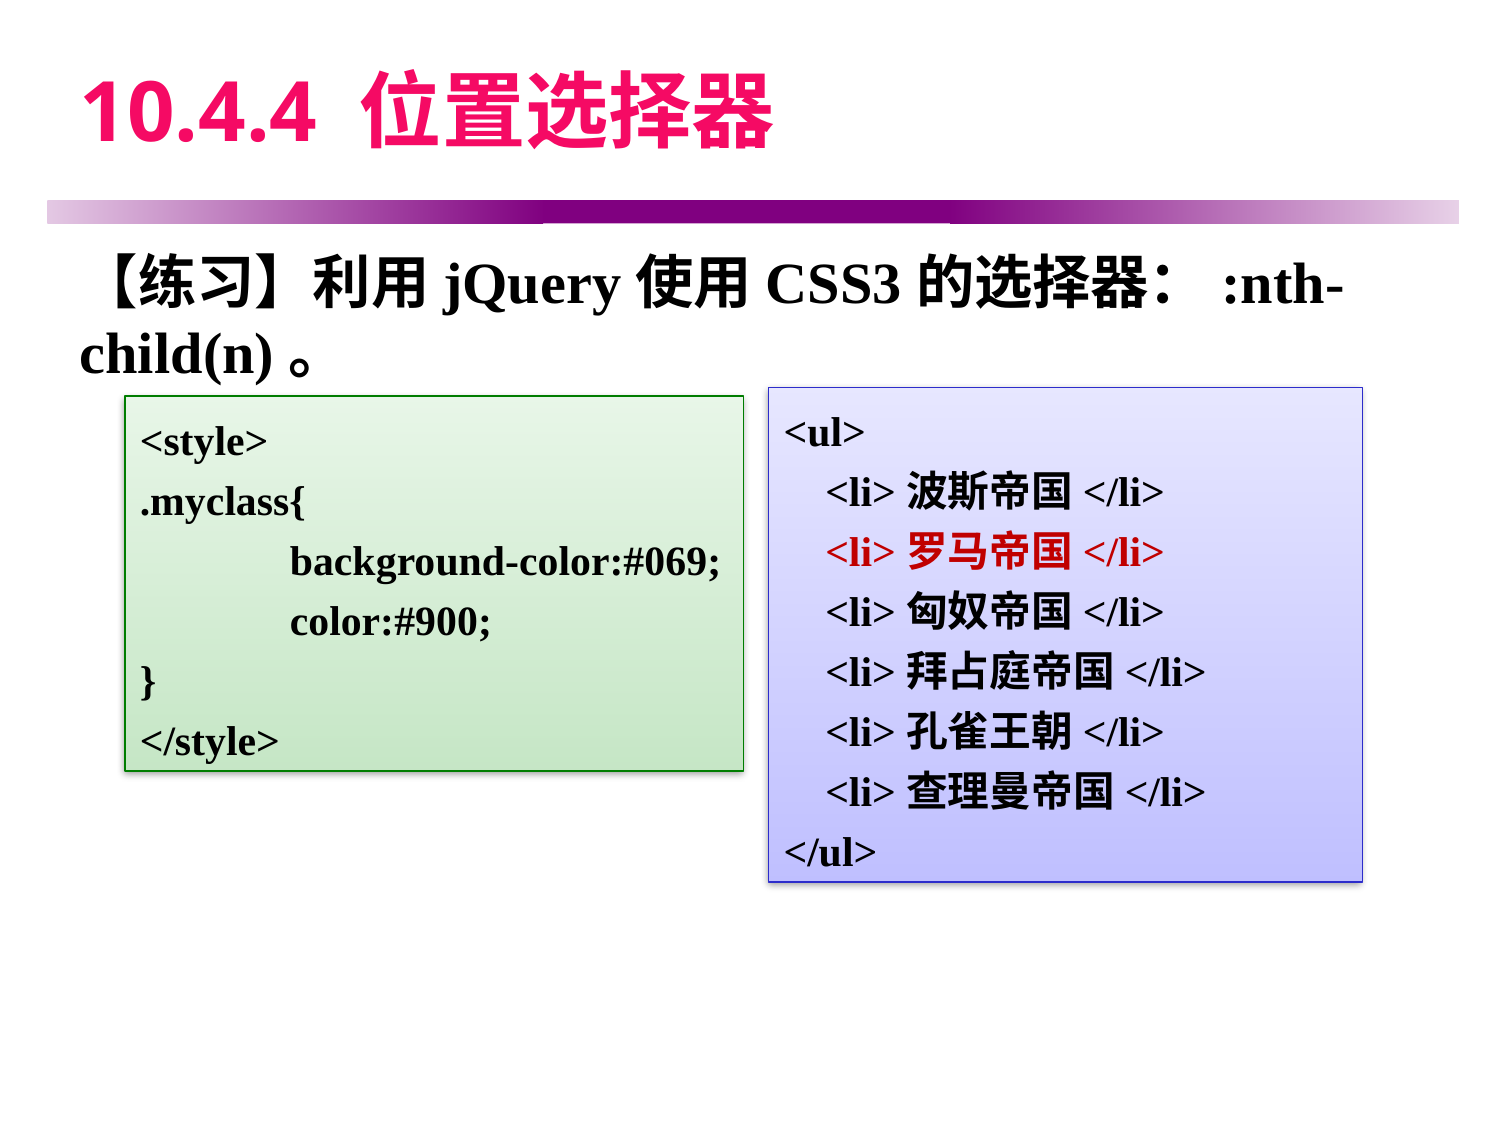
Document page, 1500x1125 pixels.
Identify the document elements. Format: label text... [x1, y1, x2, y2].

text_box <ul> <li>波斯帝国</li> <li>罗马帝国</li> <li>匈奴帝国</li> <li>拜占庭帝国</li> <li>孔雀王朝</li> <li>查理曼帝国</li> </ul> [768, 387, 1363, 883]
text_box <style> .myclass{ background-color:#069; color:#900; } </style> [124, 395, 744, 772]
list 【练习】利用jQuery使用CSS3的选择器：:nth-child(n)。 [64, 237, 1447, 397]
title 10.4.4 位置选择器 [64, 24, 1424, 193]
